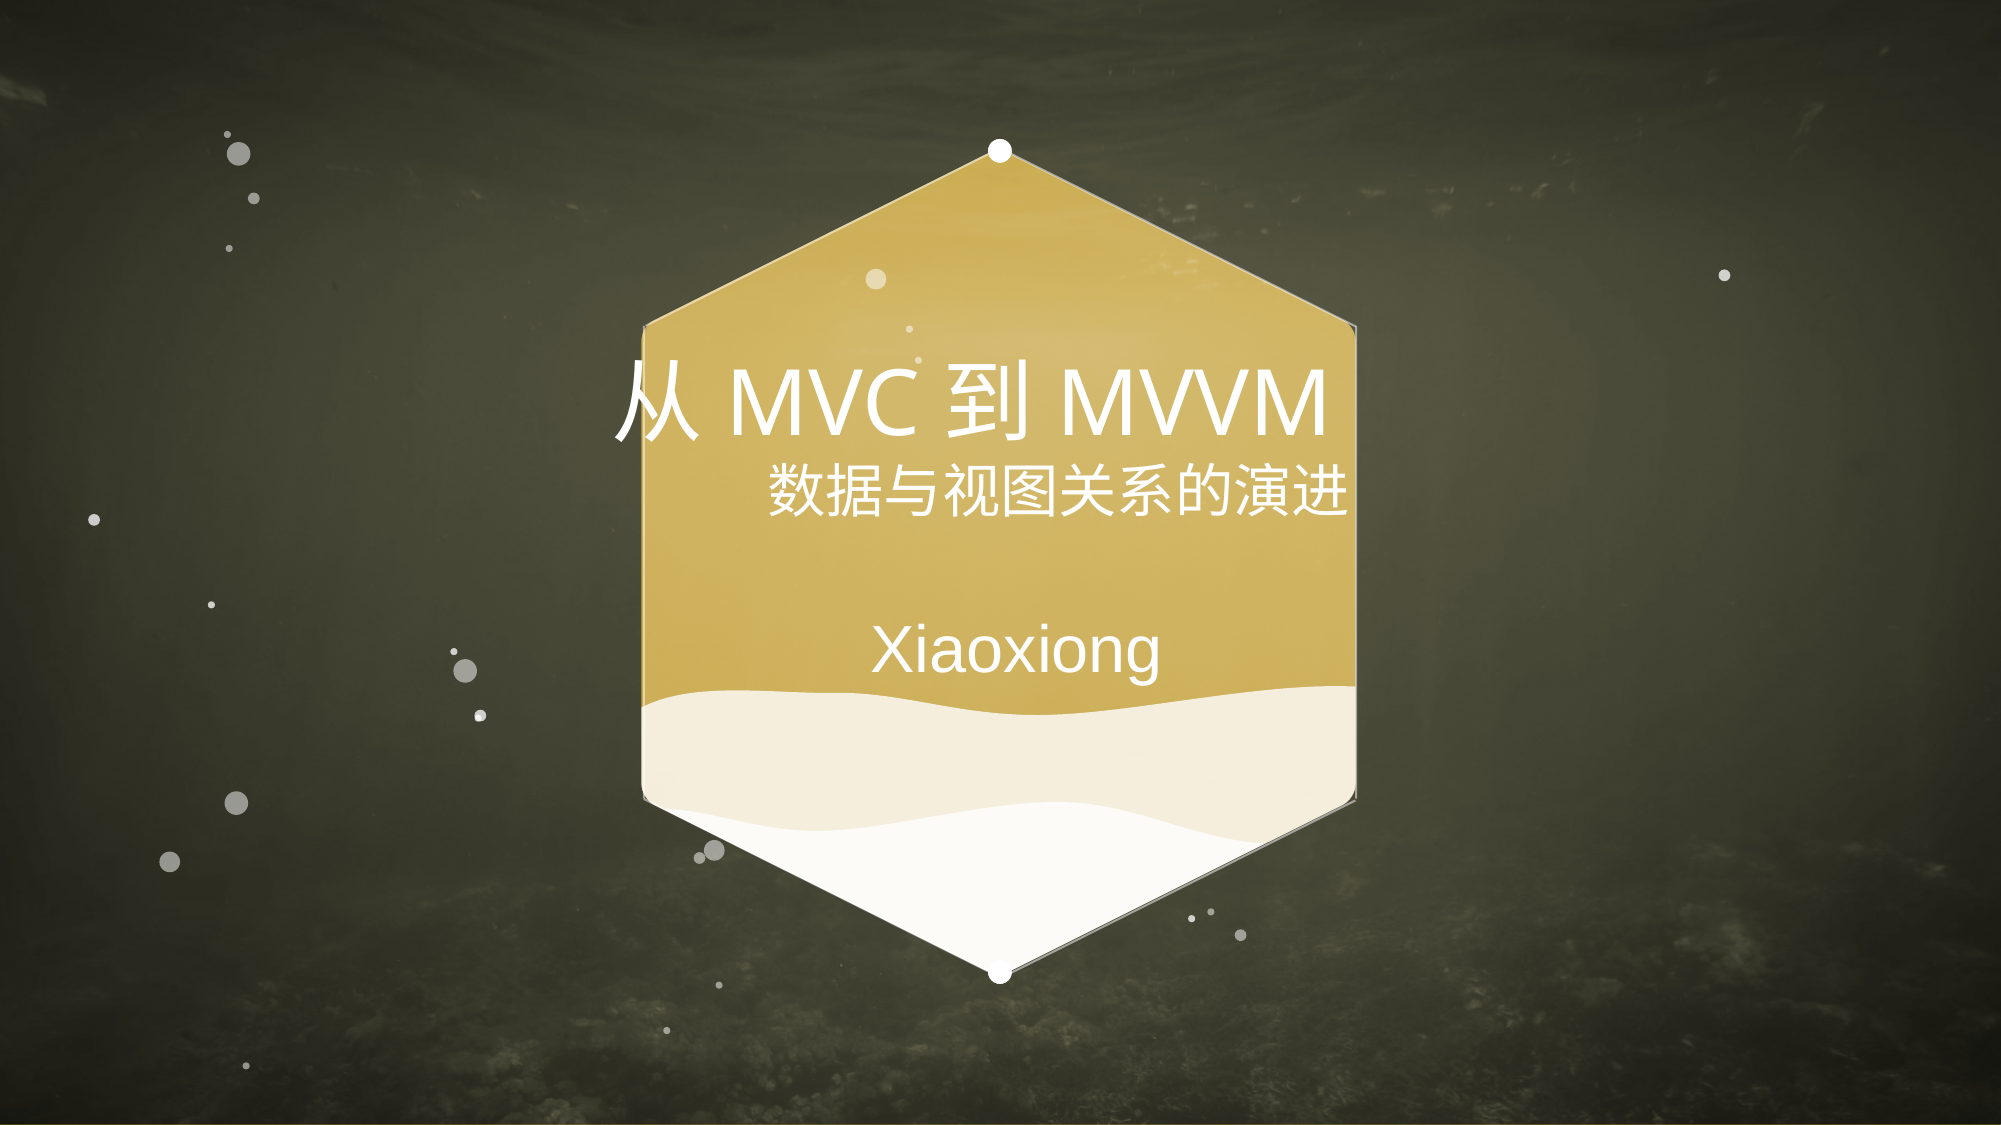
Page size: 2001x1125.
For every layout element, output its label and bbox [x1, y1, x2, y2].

picture [0, 0, 2000, 1125]
text_box [1000, 800, 1356, 979]
text_box [1001, 148, 1356, 327]
text_box [643, 798, 1001, 978]
text_box [645, 148, 999, 326]
